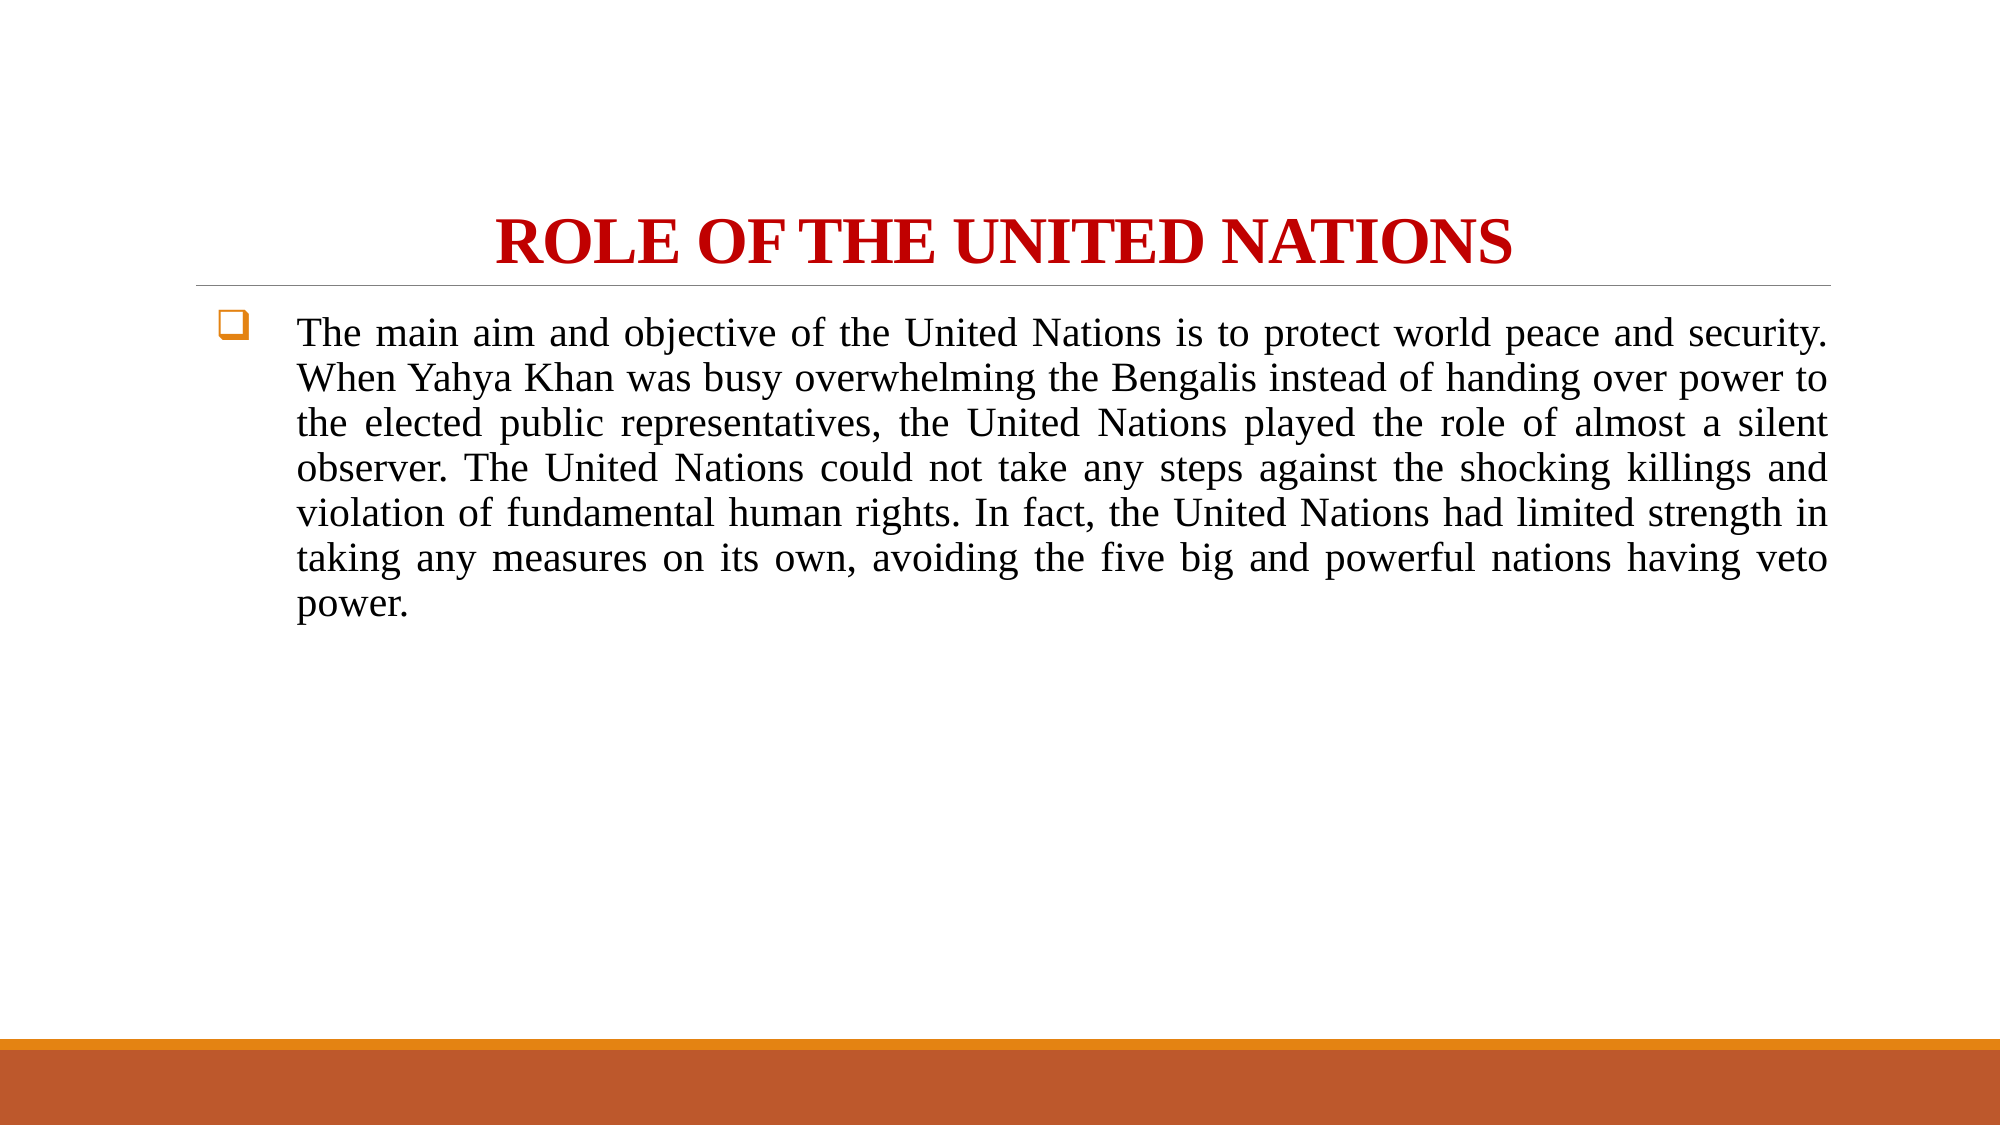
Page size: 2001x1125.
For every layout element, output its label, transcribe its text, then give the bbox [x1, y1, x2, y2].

list The main aim and objective of the United Nations is to protect world peace and security. When Yahya Khan was busy overwhelming the Bengalis instead of handing over power to the elected public representatives, the United Nations played the role of almost a silent observer. The United Nations could not take any steps against the shocking killings and violation of fundamental human rights. In fact, the United Nations had limited strength in taking any measures on its own, avoiding the five big and powerful nations having veto power. [180, 302, 1830, 963]
title ROLE OF THE UNITED NATIONS [180, 143, 1830, 285]
